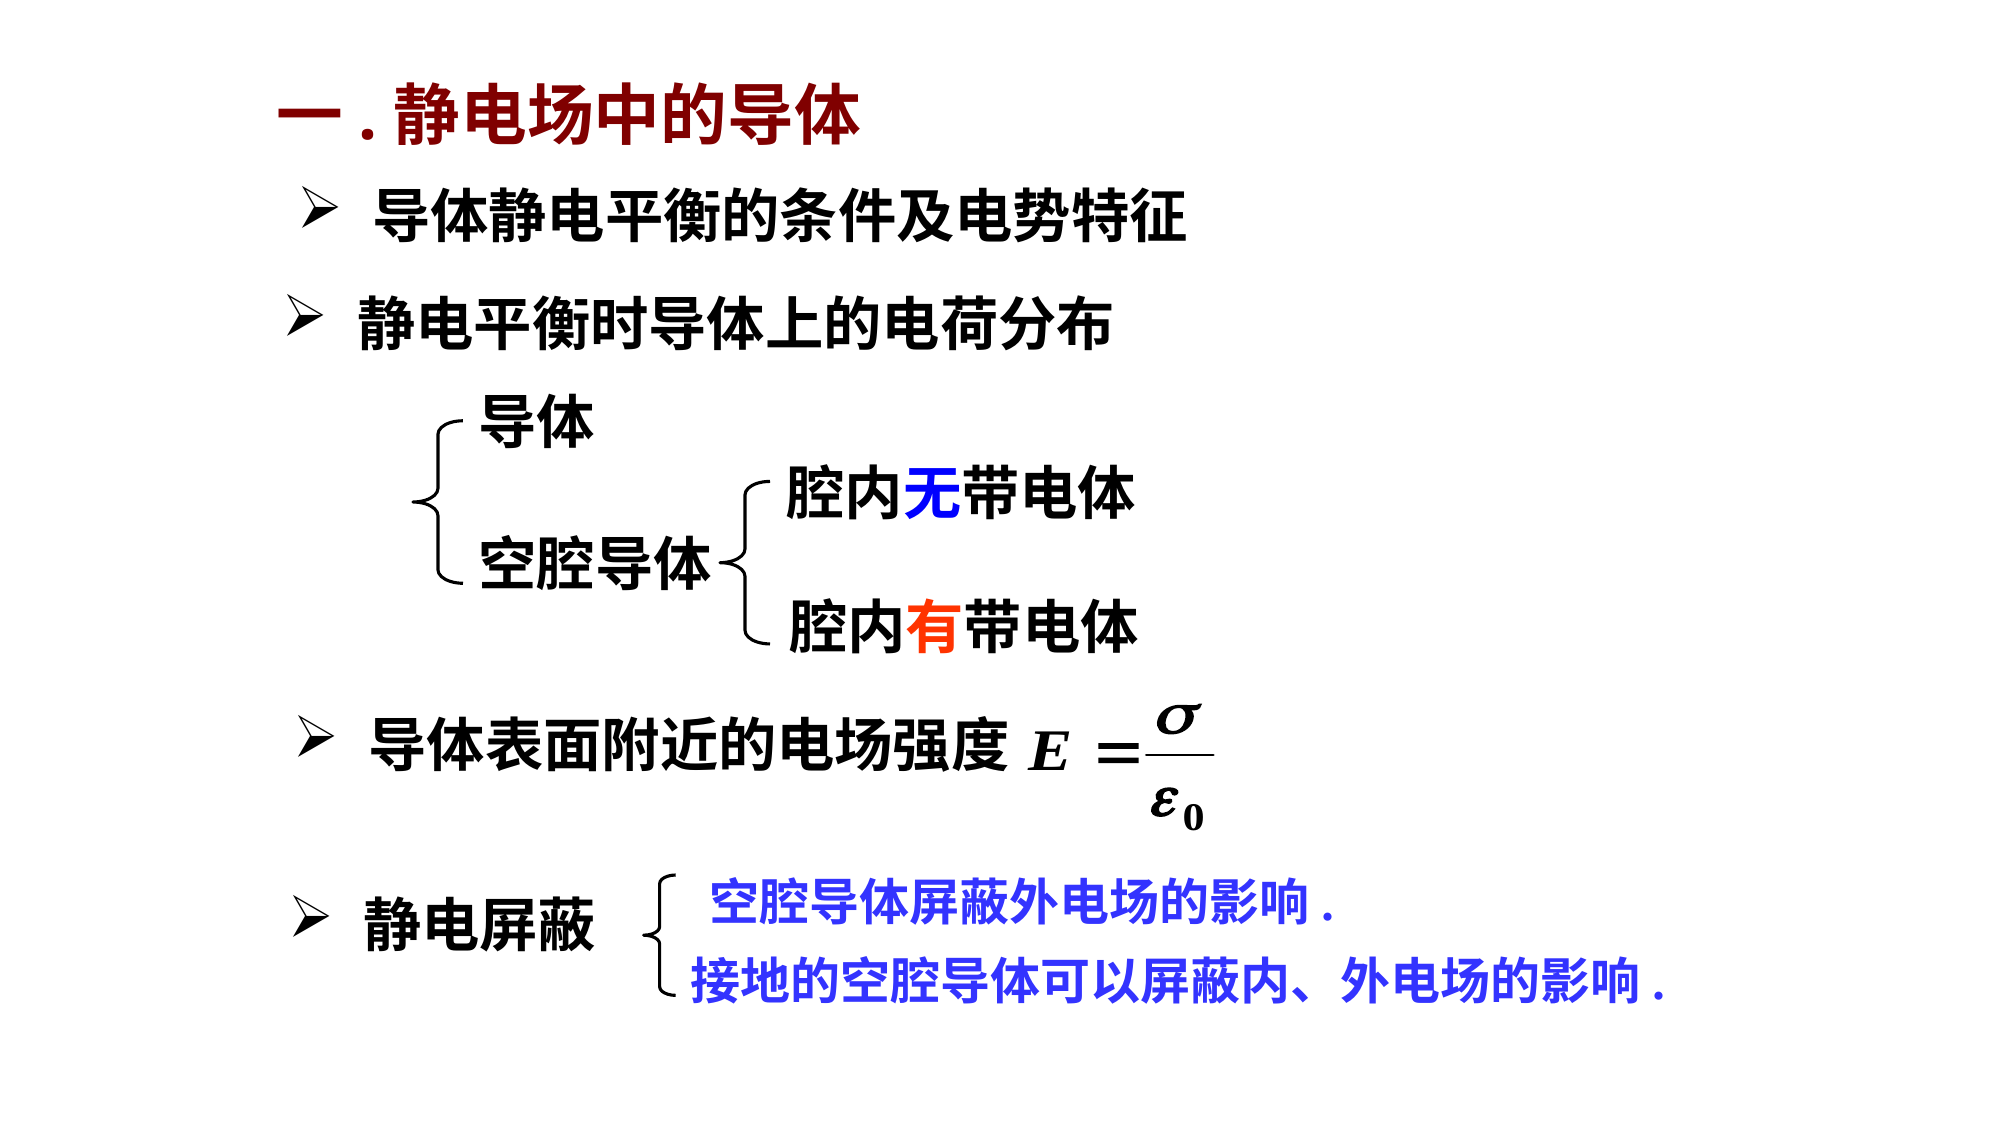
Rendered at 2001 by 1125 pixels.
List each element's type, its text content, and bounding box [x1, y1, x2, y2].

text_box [643, 850, 1716, 1012]
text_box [412, 377, 1257, 669]
text_box 一.静电场中的导体 [261, 65, 967, 161]
text_box 静电平衡时导体上的电荷分布 [267, 279, 1257, 365]
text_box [1017, 676, 1222, 839]
text_box 导体静电平衡的条件及电势特征 [282, 172, 1487, 257]
text_box 导体表面附近的电场强度 [278, 700, 1017, 786]
text_box 静电屏蔽 [273, 880, 643, 966]
